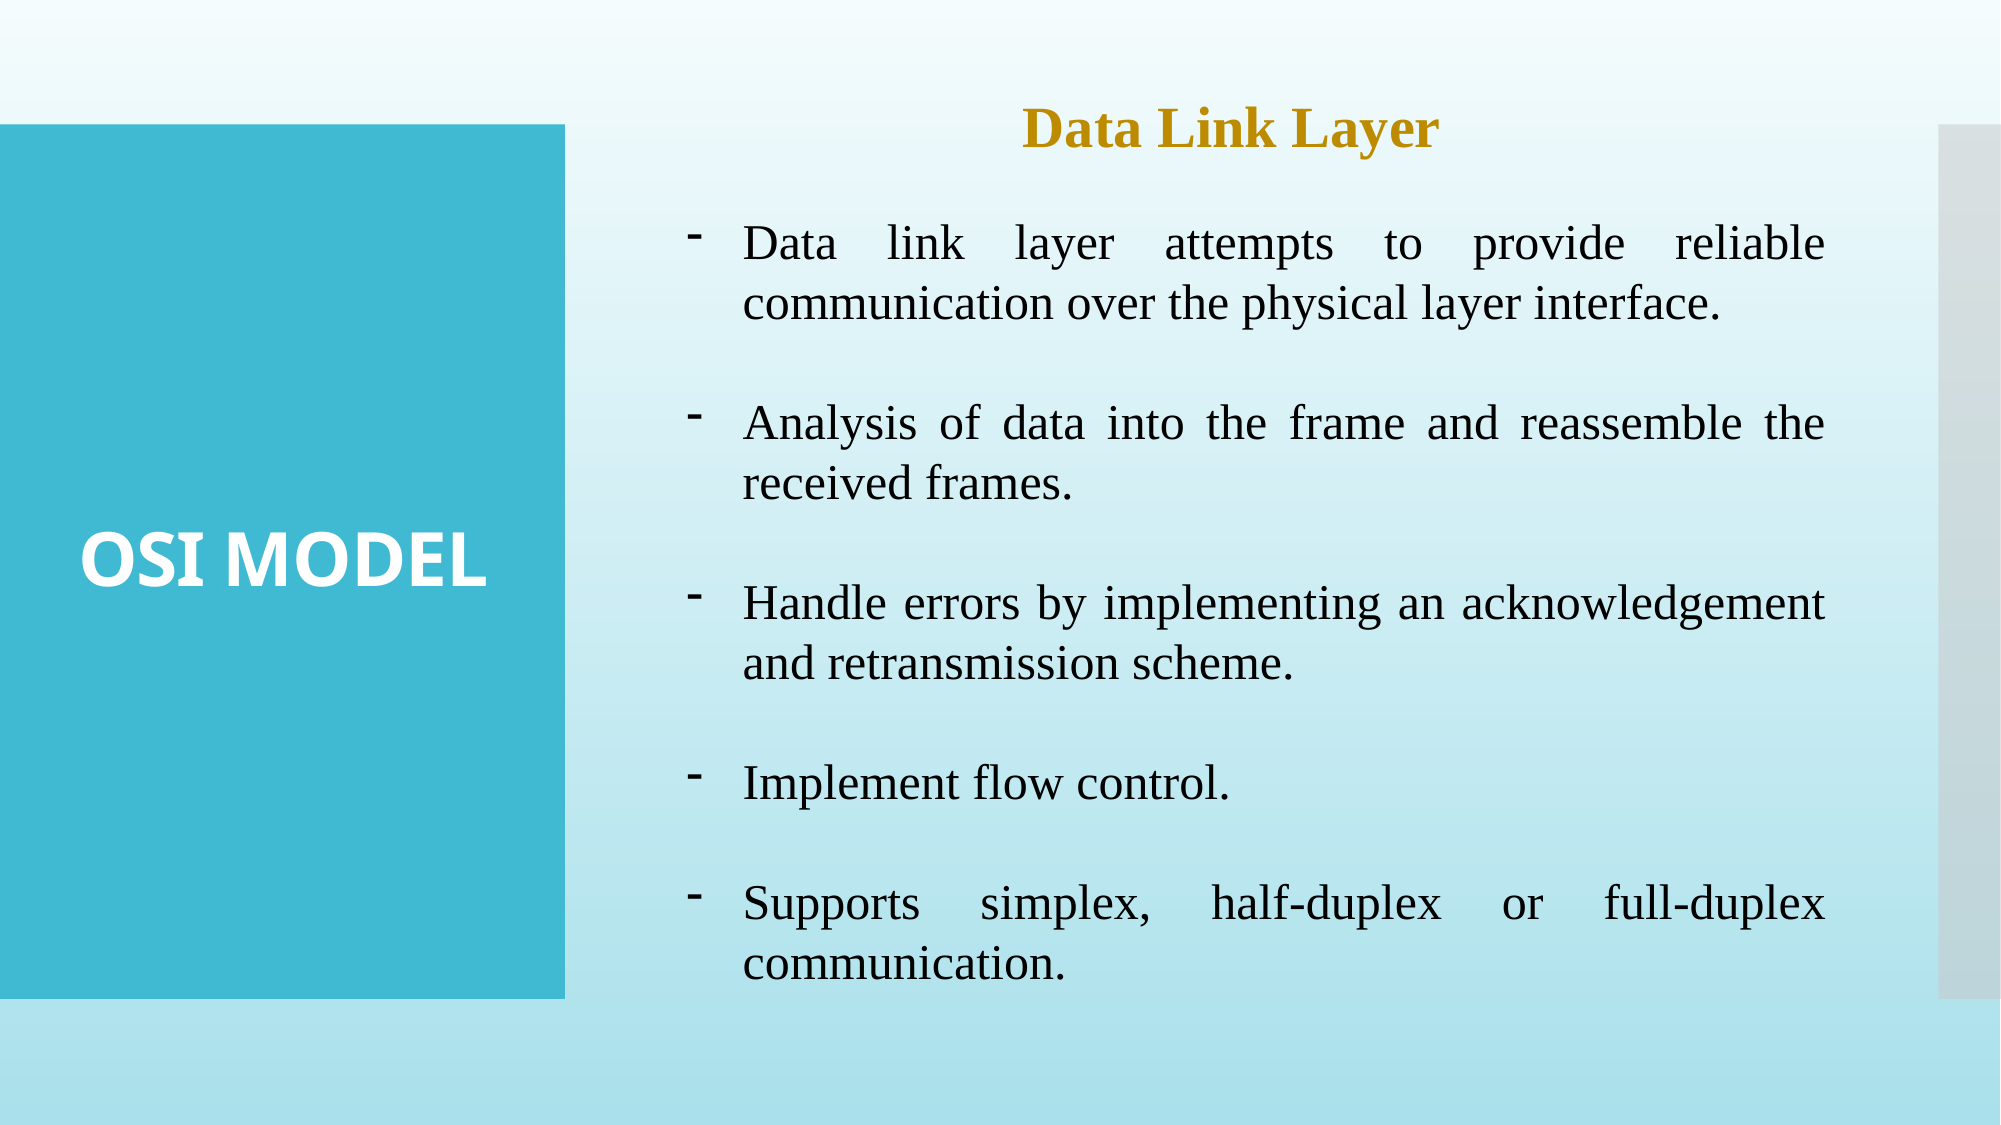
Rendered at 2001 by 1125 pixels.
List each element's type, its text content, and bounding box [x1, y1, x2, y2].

text_box Data Link Layer [757, 81, 1707, 167]
title OSI MODEL [41, 184, 525, 940]
text_box Data link layer attempts to provide reliable communication over the physical layer interface. Analysis of data into the frame and reassemble the received frames. Handle errors by implementing an acknowledgement and retransmission scheme. Implement flow control. Supports simplex, half-duplex or full-duplex communication. [671, 201, 1842, 997]
